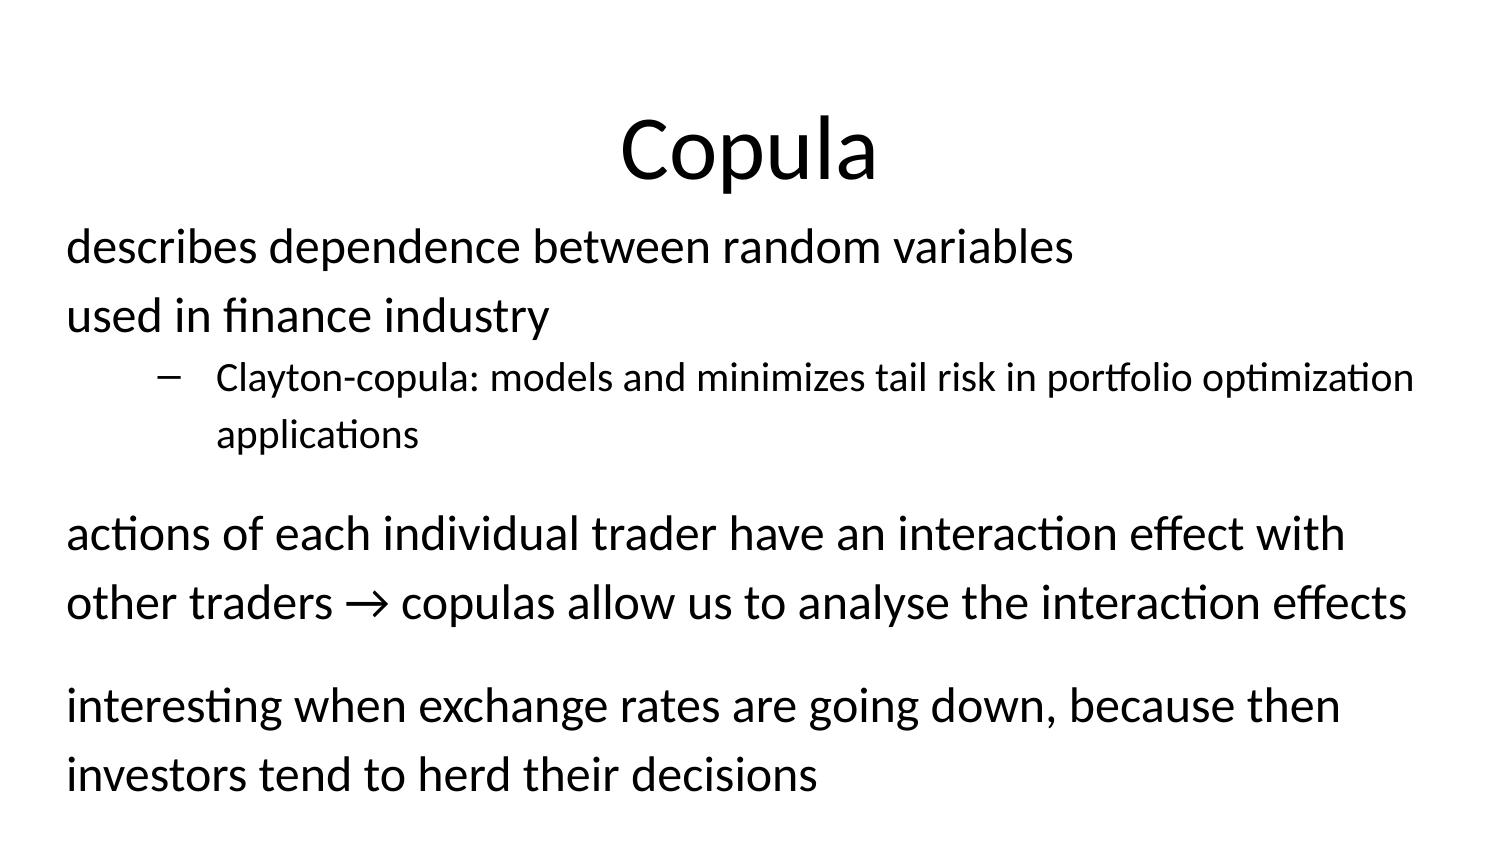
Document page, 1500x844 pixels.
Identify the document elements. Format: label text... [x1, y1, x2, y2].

title Copula [51, 72, 1449, 167]
list describes dependence between random variables used in finance industry Clayton-copula: models and minimizes tail risk in portfolio optimization applications actions of each individual trader have an interaction effect with other traders → copulas allow us to analyse the interaction effects interesting when exchange rates are going down, because then investors tend to herd their decisions [51, 189, 1449, 750]
